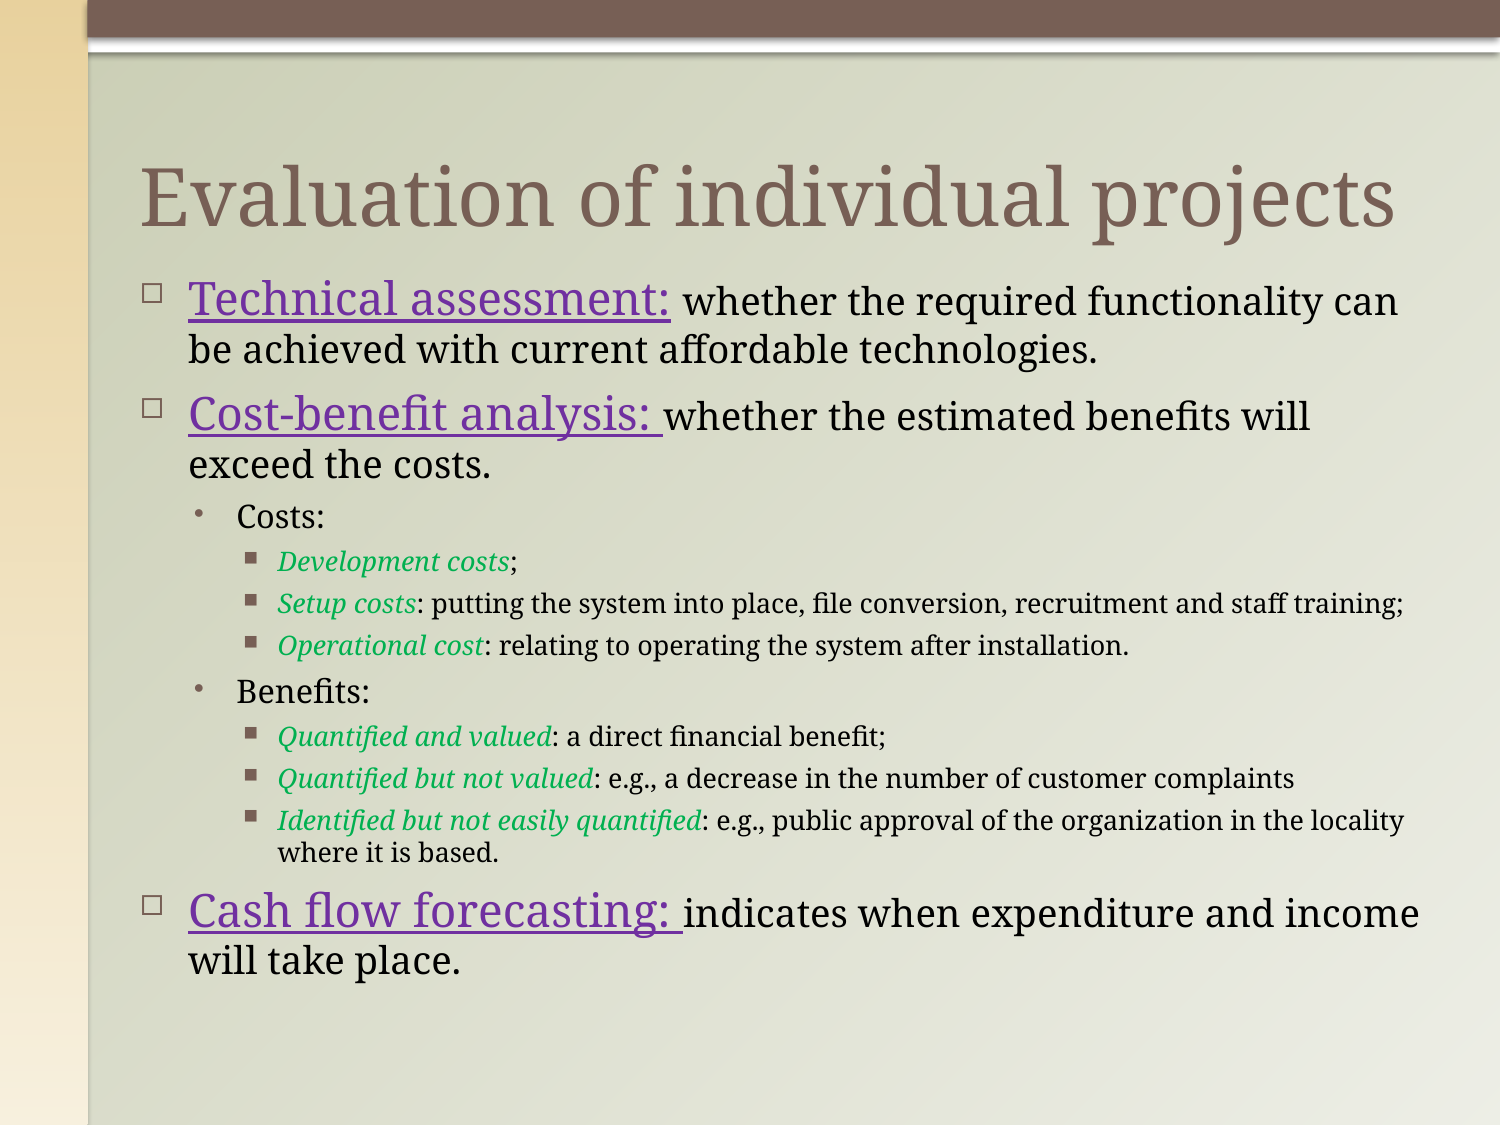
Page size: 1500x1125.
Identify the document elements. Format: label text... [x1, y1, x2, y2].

list Technical assessment: whether the required functionality can be achieved with current affordable technologies. Cost-benefit analysis: whether the estimated benefits will exceed the costs. Costs: Development costs; Setup costs: putting the system into place, file conversion, recruitment and staff training; Operational cost: relating to operating the system after installation. Benefits: Quantified and valued: a direct financial benefit; Quantified but not valued: e.g., a decrease in the number of customer complaints Identified but not easily quantified: e.g., public approval of the organization in the locality where it is based. Cash flow forecasting: indicates when expenditure and income will take place. [125, 262, 1438, 1013]
title Evaluation of individual projects [125, 62, 1438, 250]
